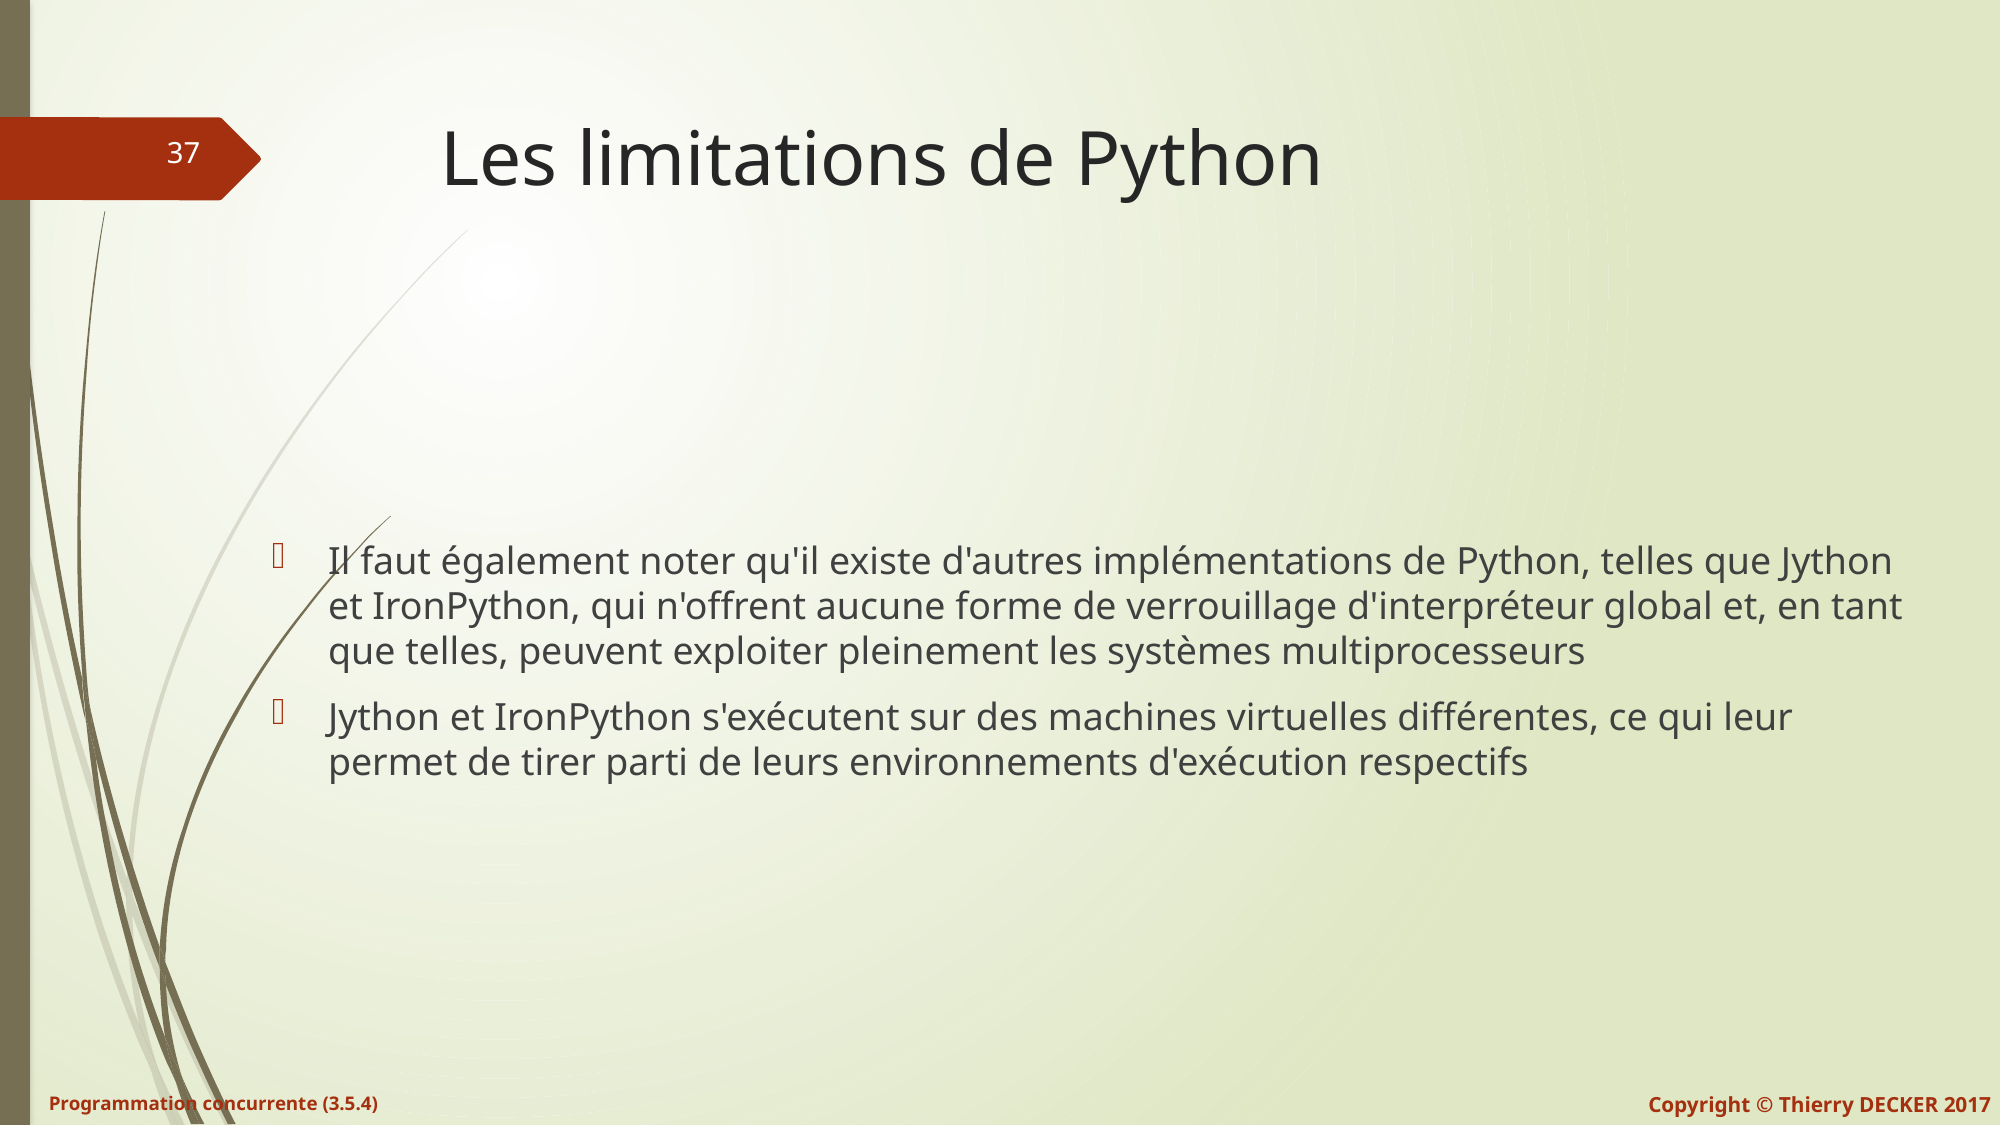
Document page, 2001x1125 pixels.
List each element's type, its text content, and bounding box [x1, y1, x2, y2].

title Les limitations de Python [425, 102, 1888, 240]
list Il faut également noter qu'il existe d'autres implémentations de Python, telles que Jython et IronPython, qui n'offrent aucune forme de verrouillage d'interpréteur global et, en tant que telles, peuvent exploiter pleinement les systèmes multiprocesseurs Jython et IronPython s'exécutent sur des machines virtuelles différentes, ce qui leur permet de tirer parti de leurs environnements d'exécution respectifs [256, 251, 1923, 1069]
